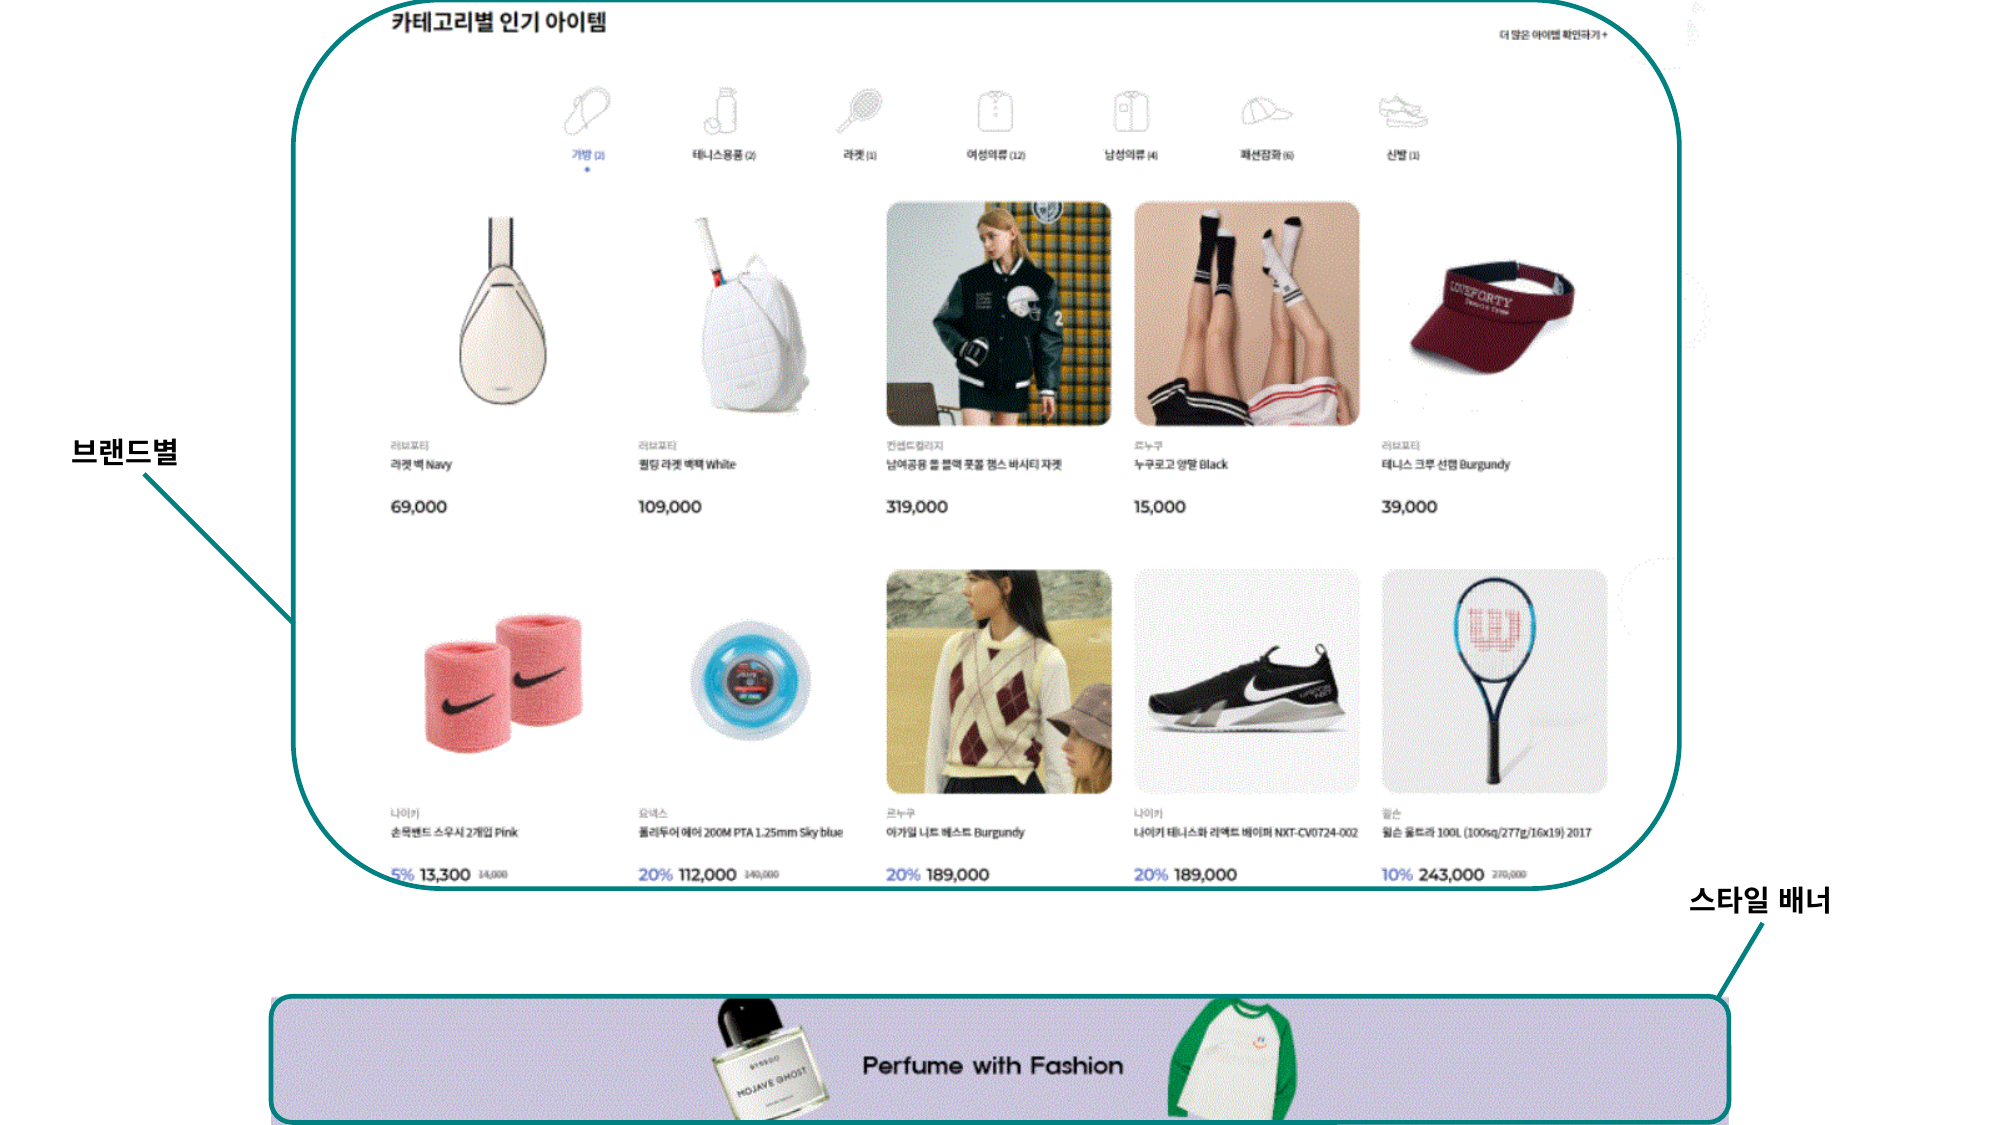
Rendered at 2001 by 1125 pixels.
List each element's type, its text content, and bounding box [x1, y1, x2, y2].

text_box 브랜드별 [56, 426, 271, 477]
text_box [1718, 922, 1763, 998]
picture [271, 0, 1729, 1125]
text_box 스타일 배너 [1729, 874, 1863, 925]
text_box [143, 473, 294, 624]
